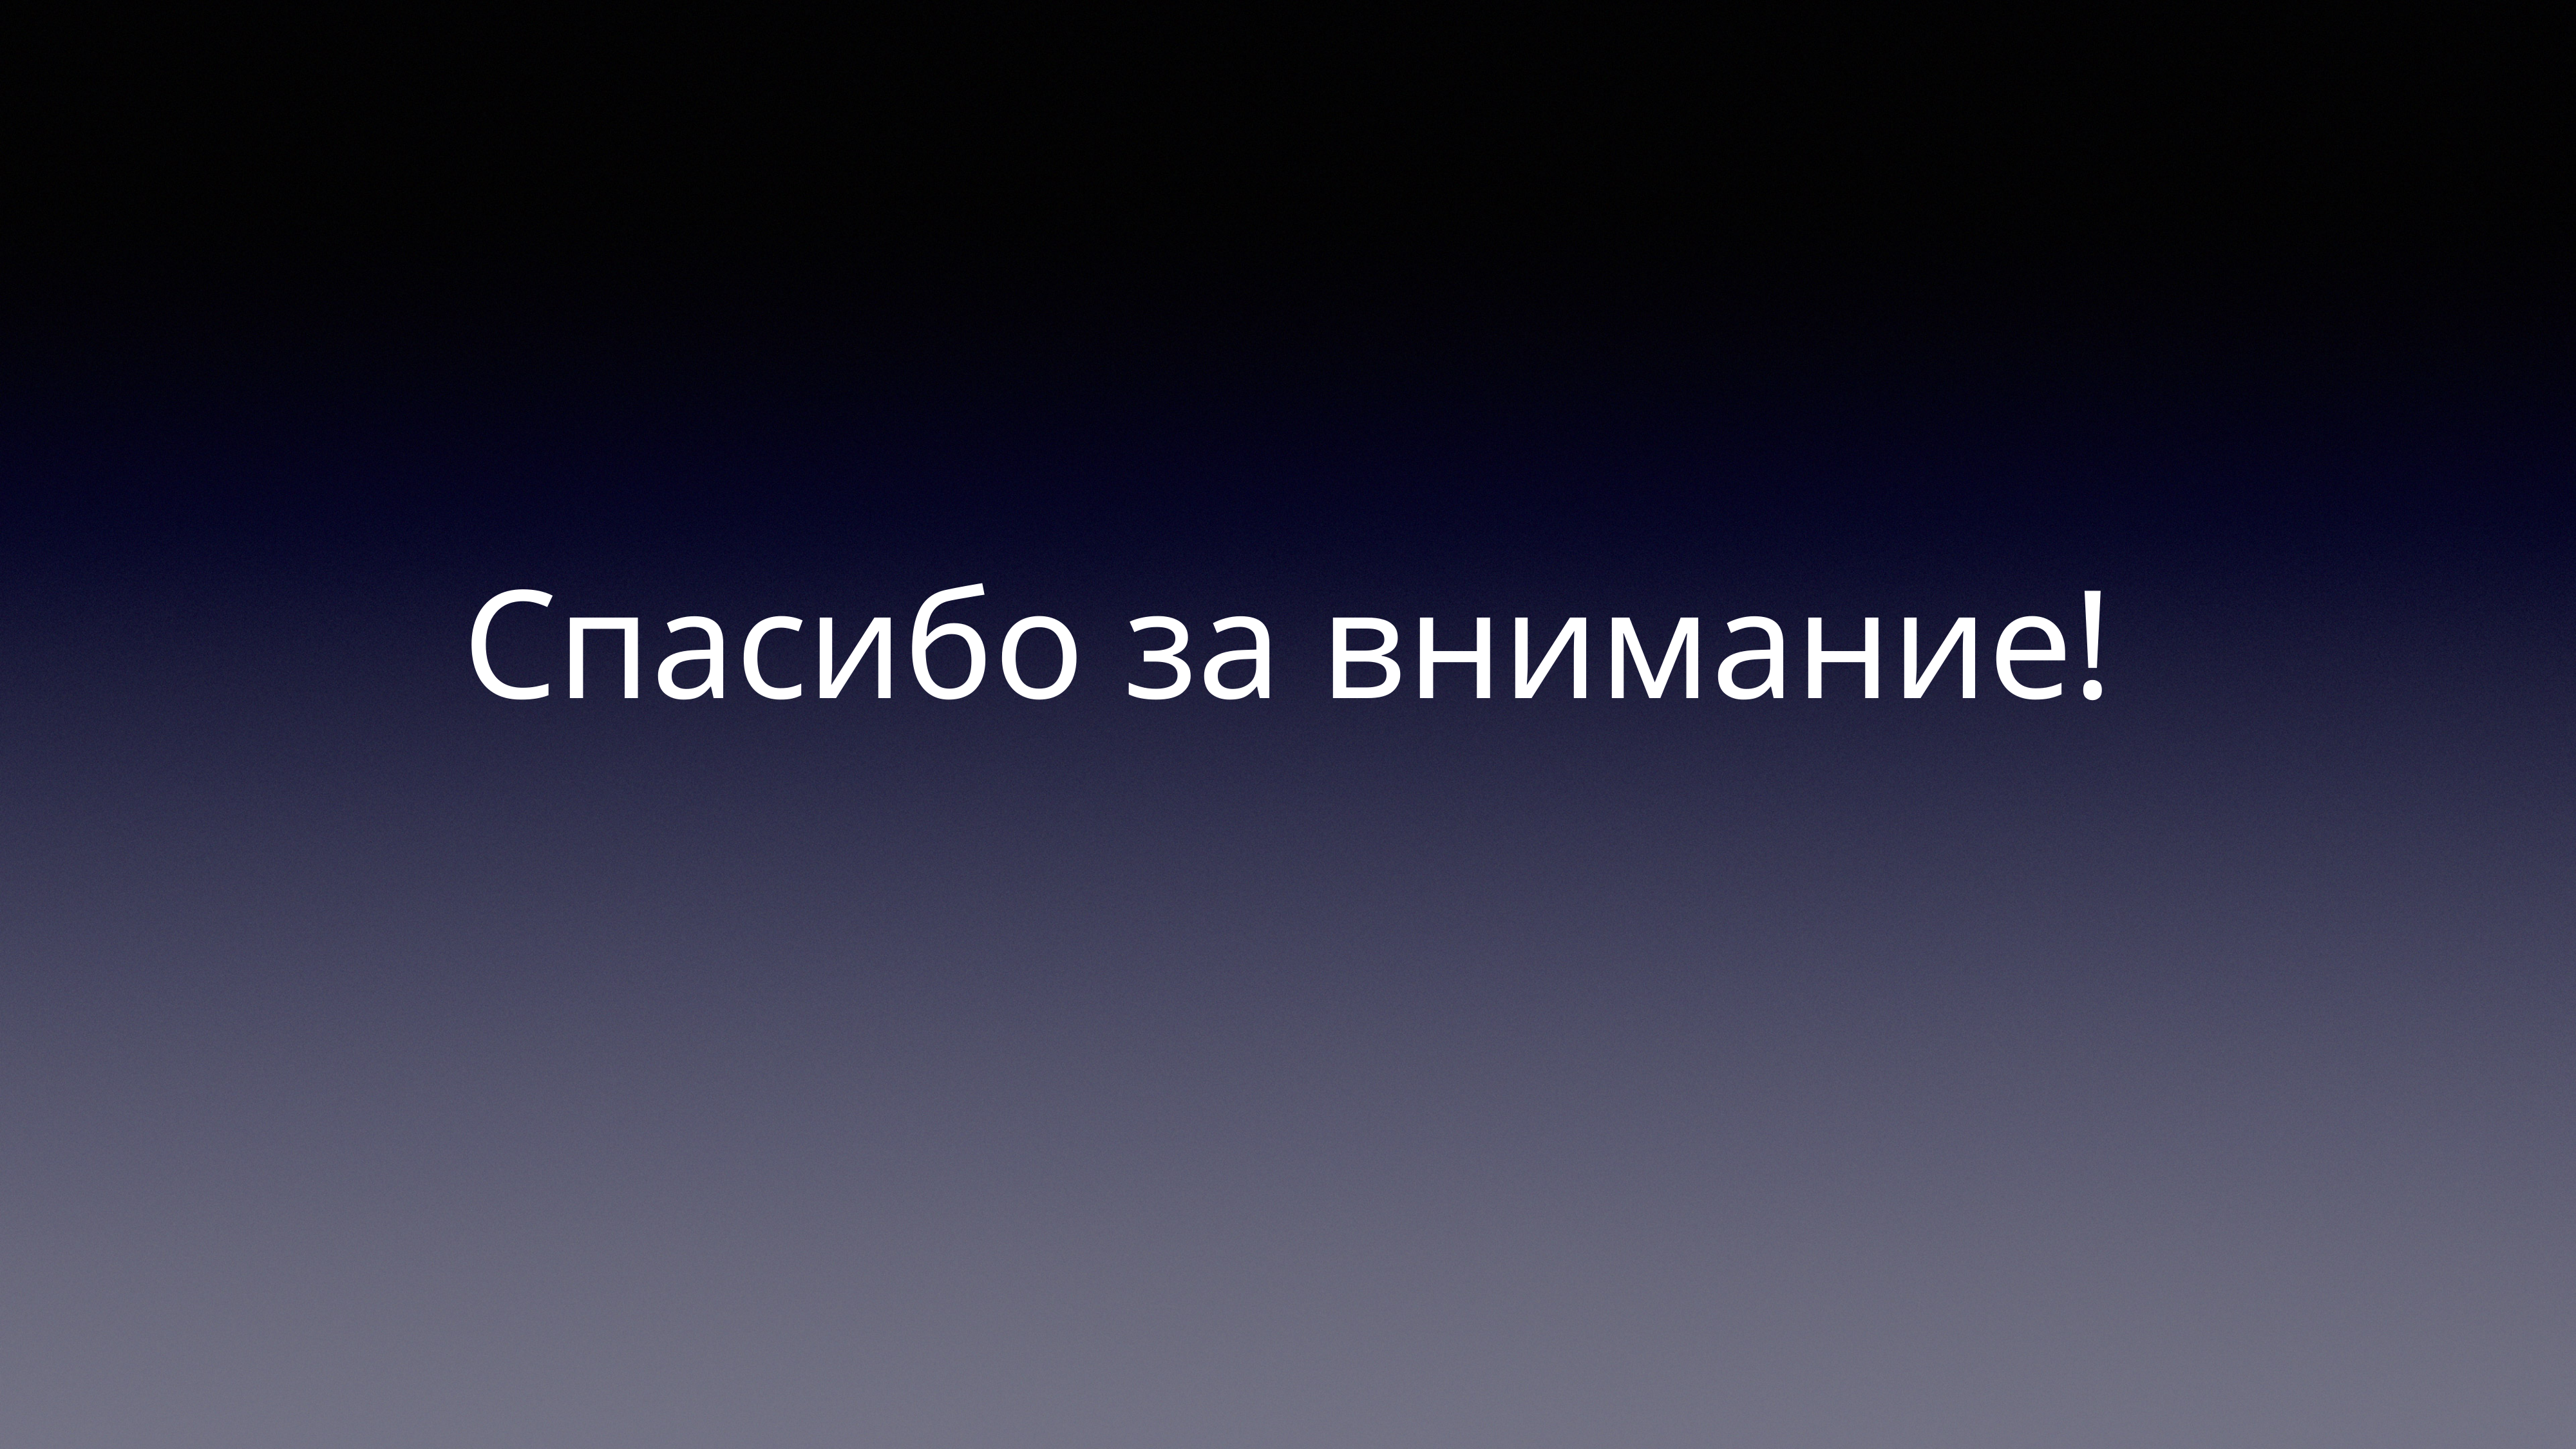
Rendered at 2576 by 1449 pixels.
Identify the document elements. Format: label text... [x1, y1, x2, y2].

picture [0, 0, 2576, 1449]
title Спасибо за внимание! [251, 242, 2325, 735]
